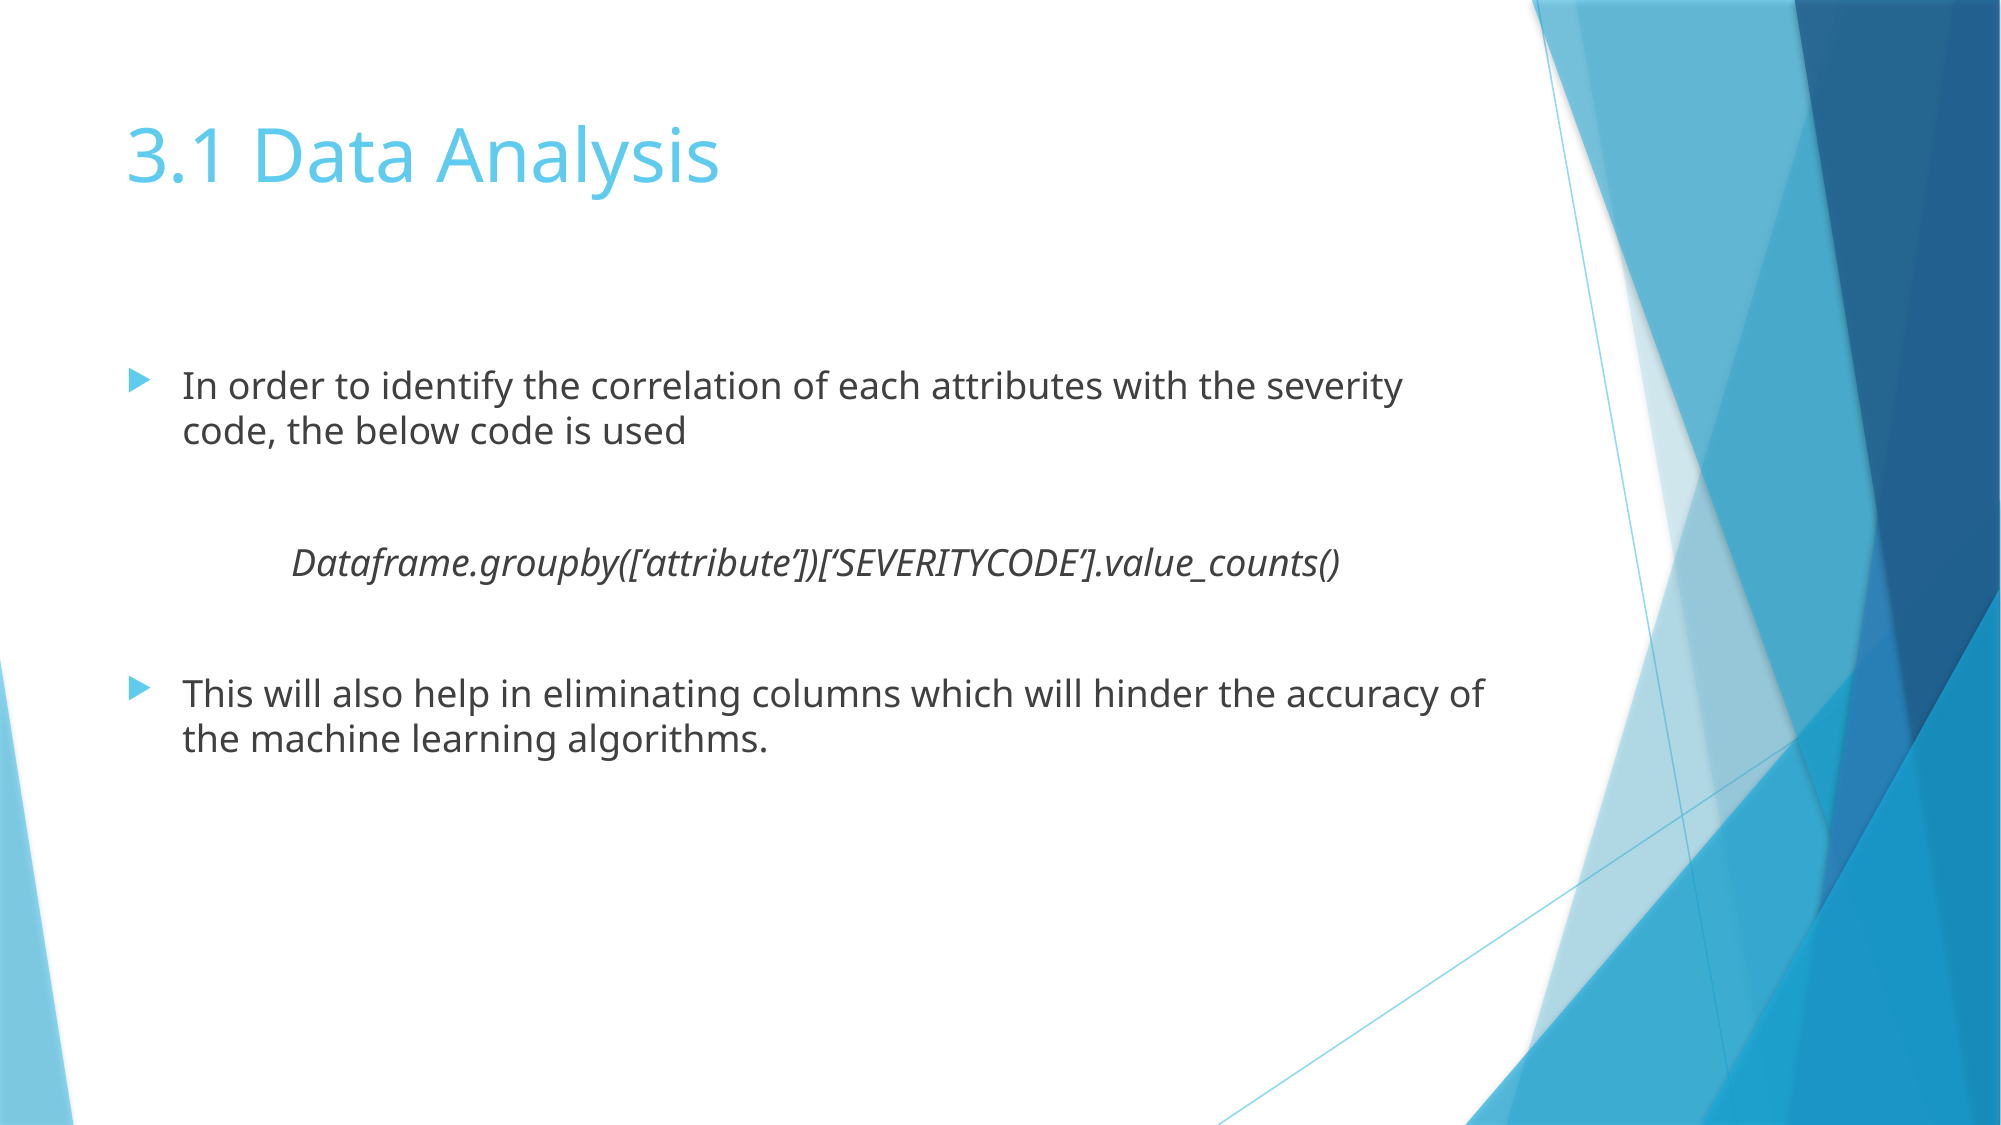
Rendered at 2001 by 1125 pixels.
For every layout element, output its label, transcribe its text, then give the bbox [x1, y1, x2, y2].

list In order to identify the correlation of each attributes with the severity code, the below code is used Dataframe.groupby([‘attribute’])[‘SEVERITYCODE’].value_counts() This will also help in eliminating columns which will hinder the accuracy of the machine learning algorithms. [111, 354, 1522, 992]
title 3.1 Data Analysis [111, 99, 1522, 317]
